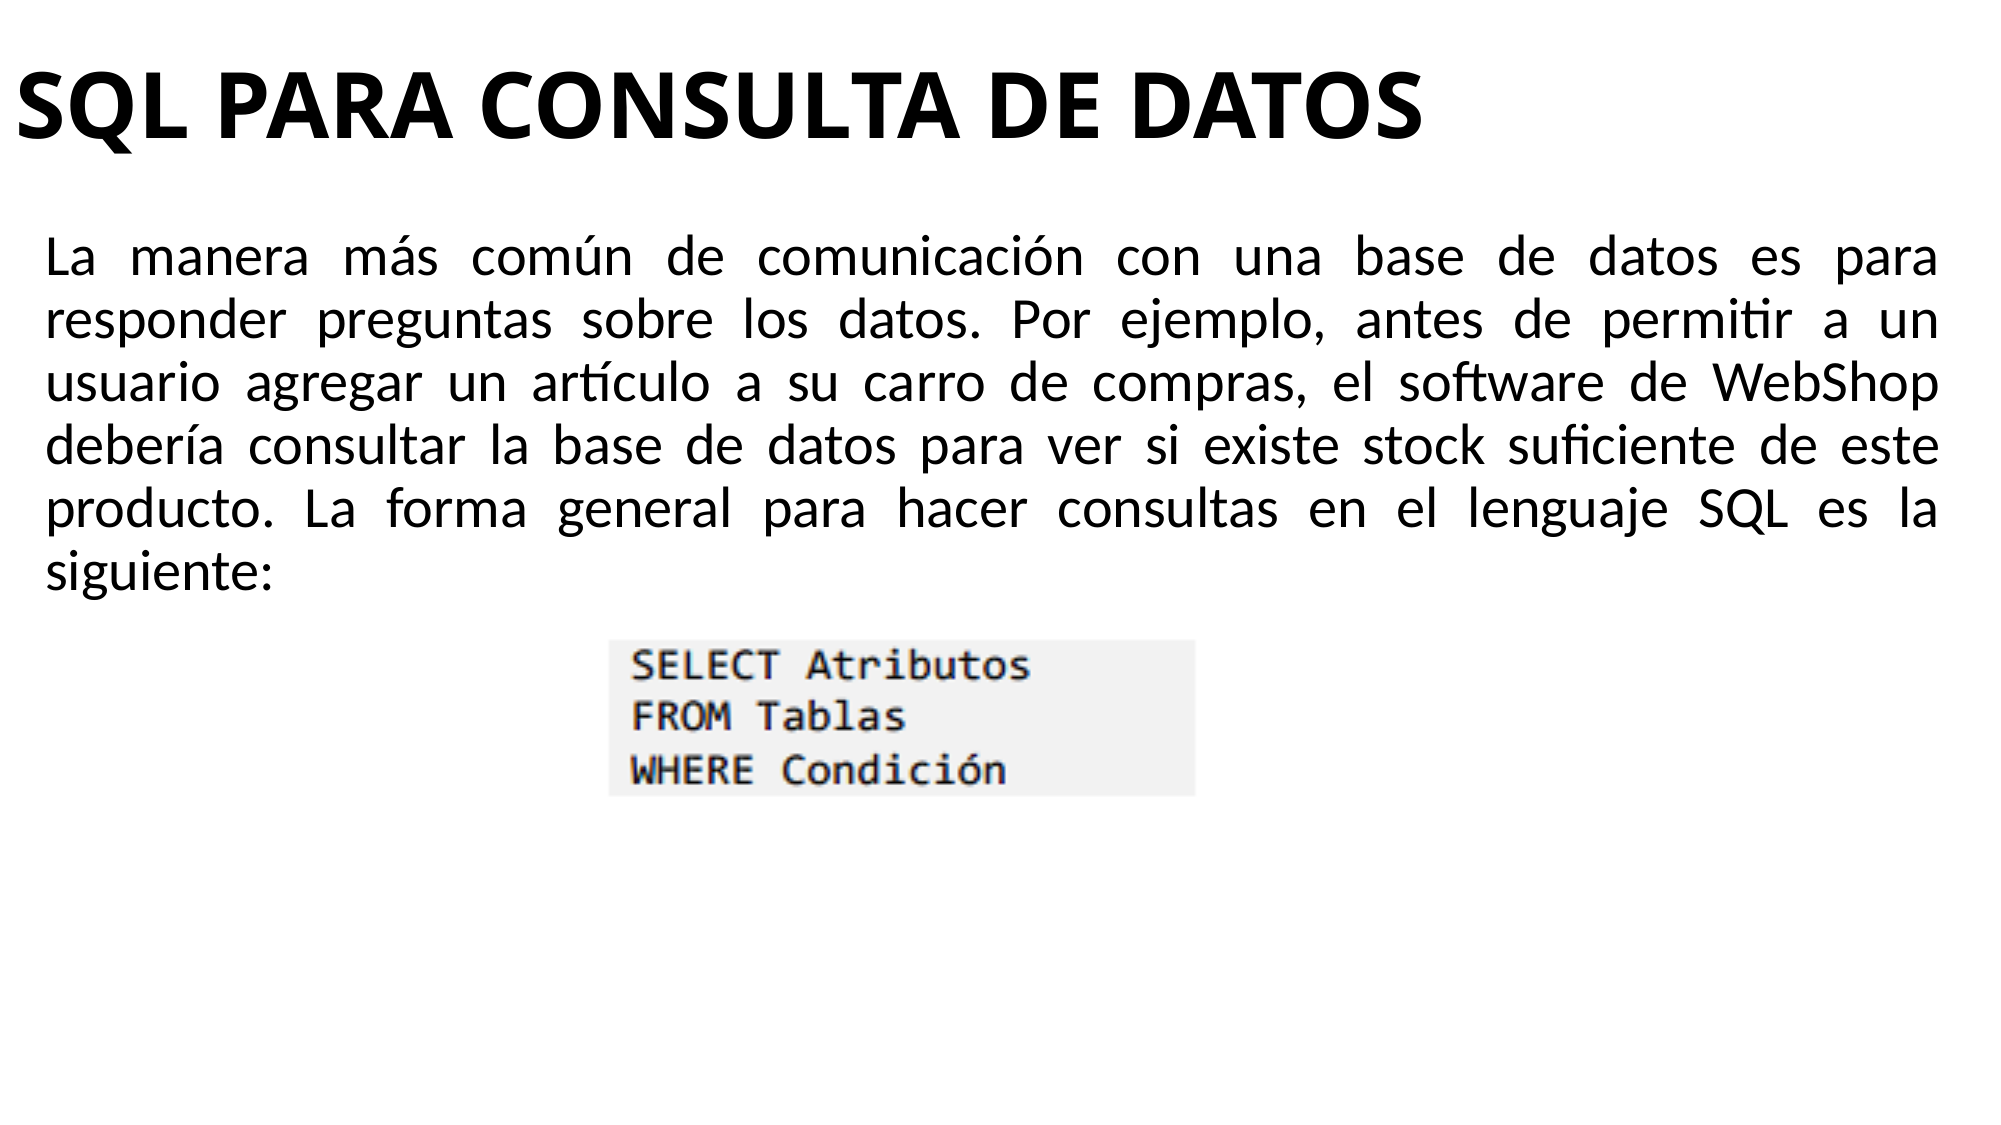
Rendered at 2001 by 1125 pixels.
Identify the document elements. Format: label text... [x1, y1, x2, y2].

title SQL PARA CONSULTA DE DATOS [0, 0, 1725, 218]
picture [585, 620, 1215, 812]
list La manera más común de comunicación con una base de datos es para responder preguntas sobre los datos. Por ejemplo, antes de permitir a un usuario agregar un artículo a su carro de compras, el software de WebShop debería consultar la base de datos para ver si existe stock suficiente de este producto. La forma general para hacer consultas en el lenguaje SQL es la siguiente: [30, 217, 1957, 1094]
